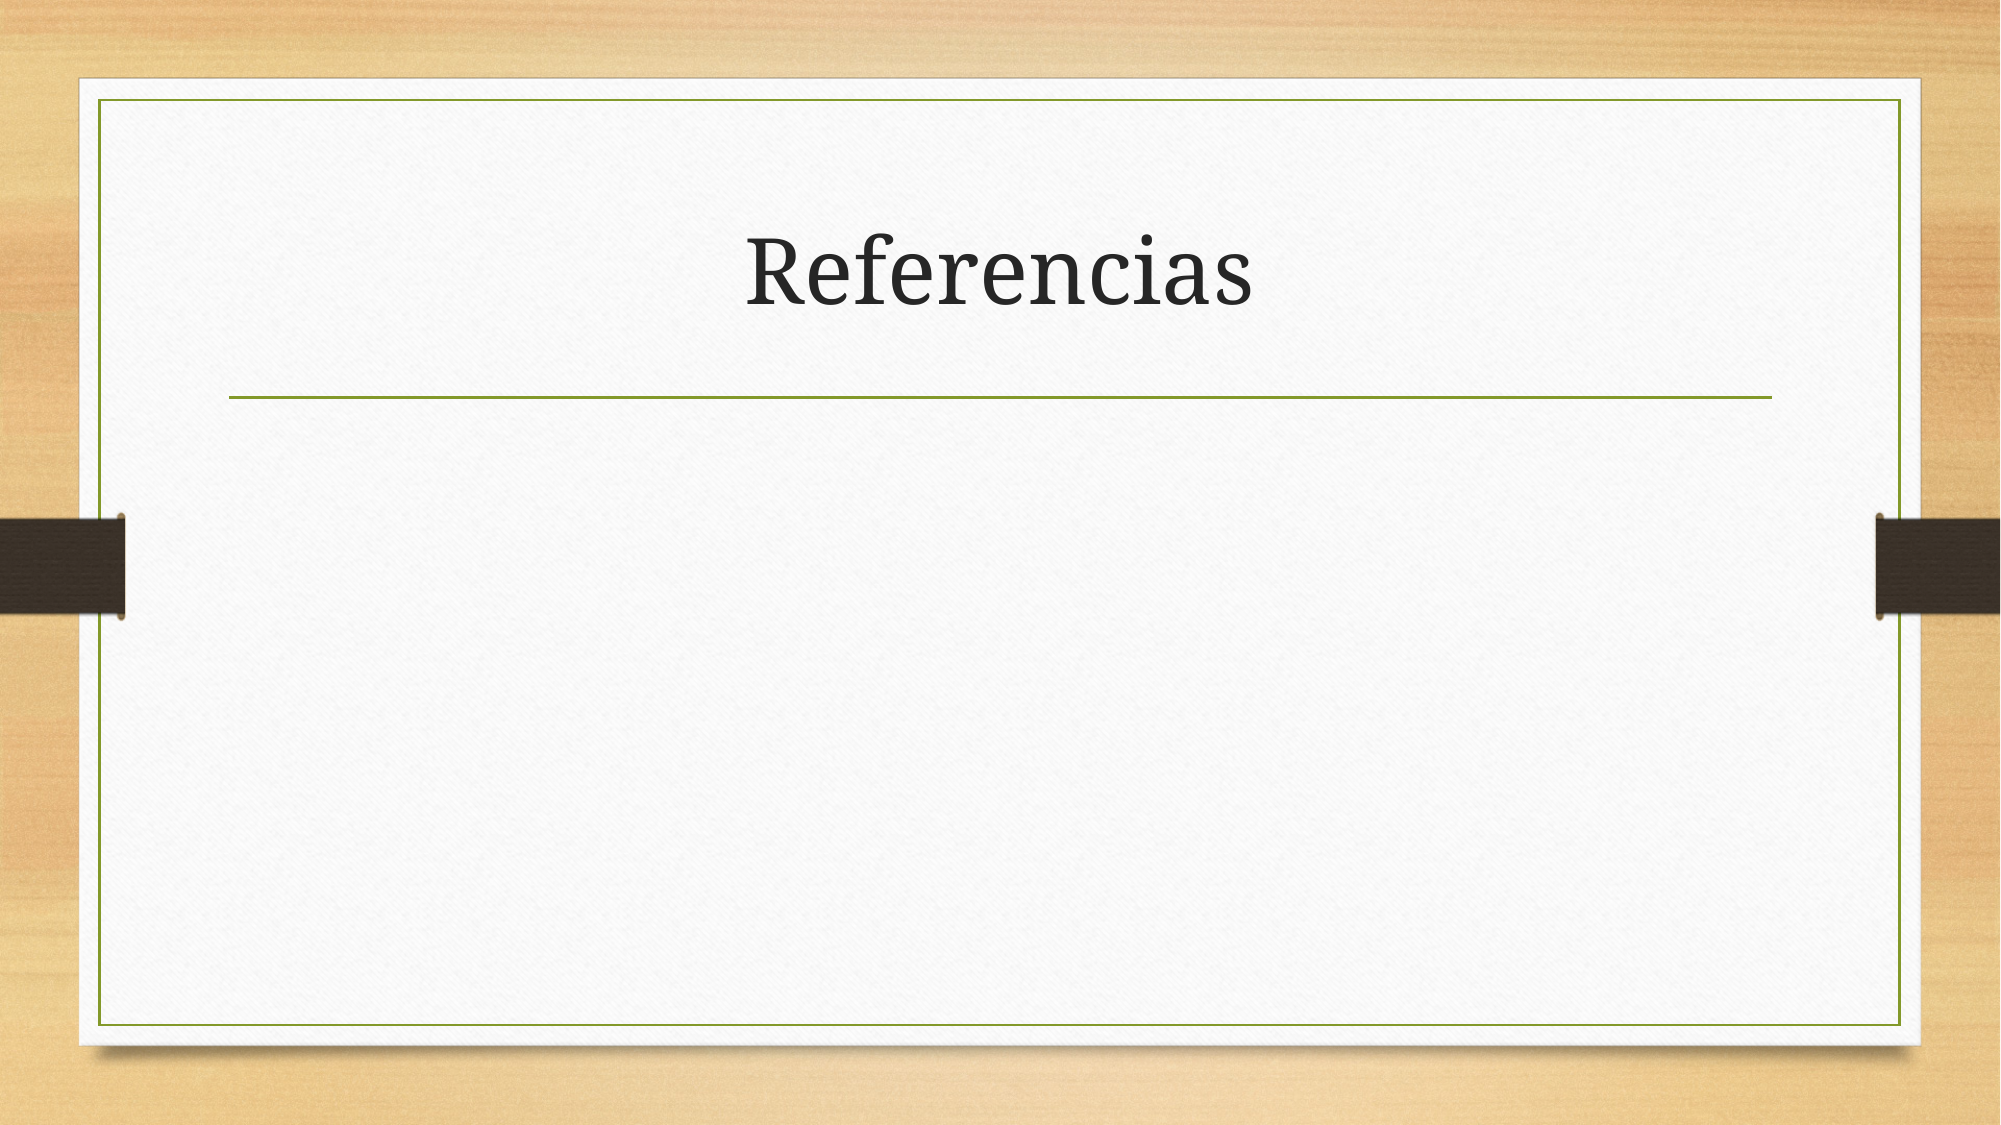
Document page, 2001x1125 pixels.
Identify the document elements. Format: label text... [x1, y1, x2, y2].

title Referencias [212, 161, 1788, 375]
picture [0, 0, 2001, 1125]
